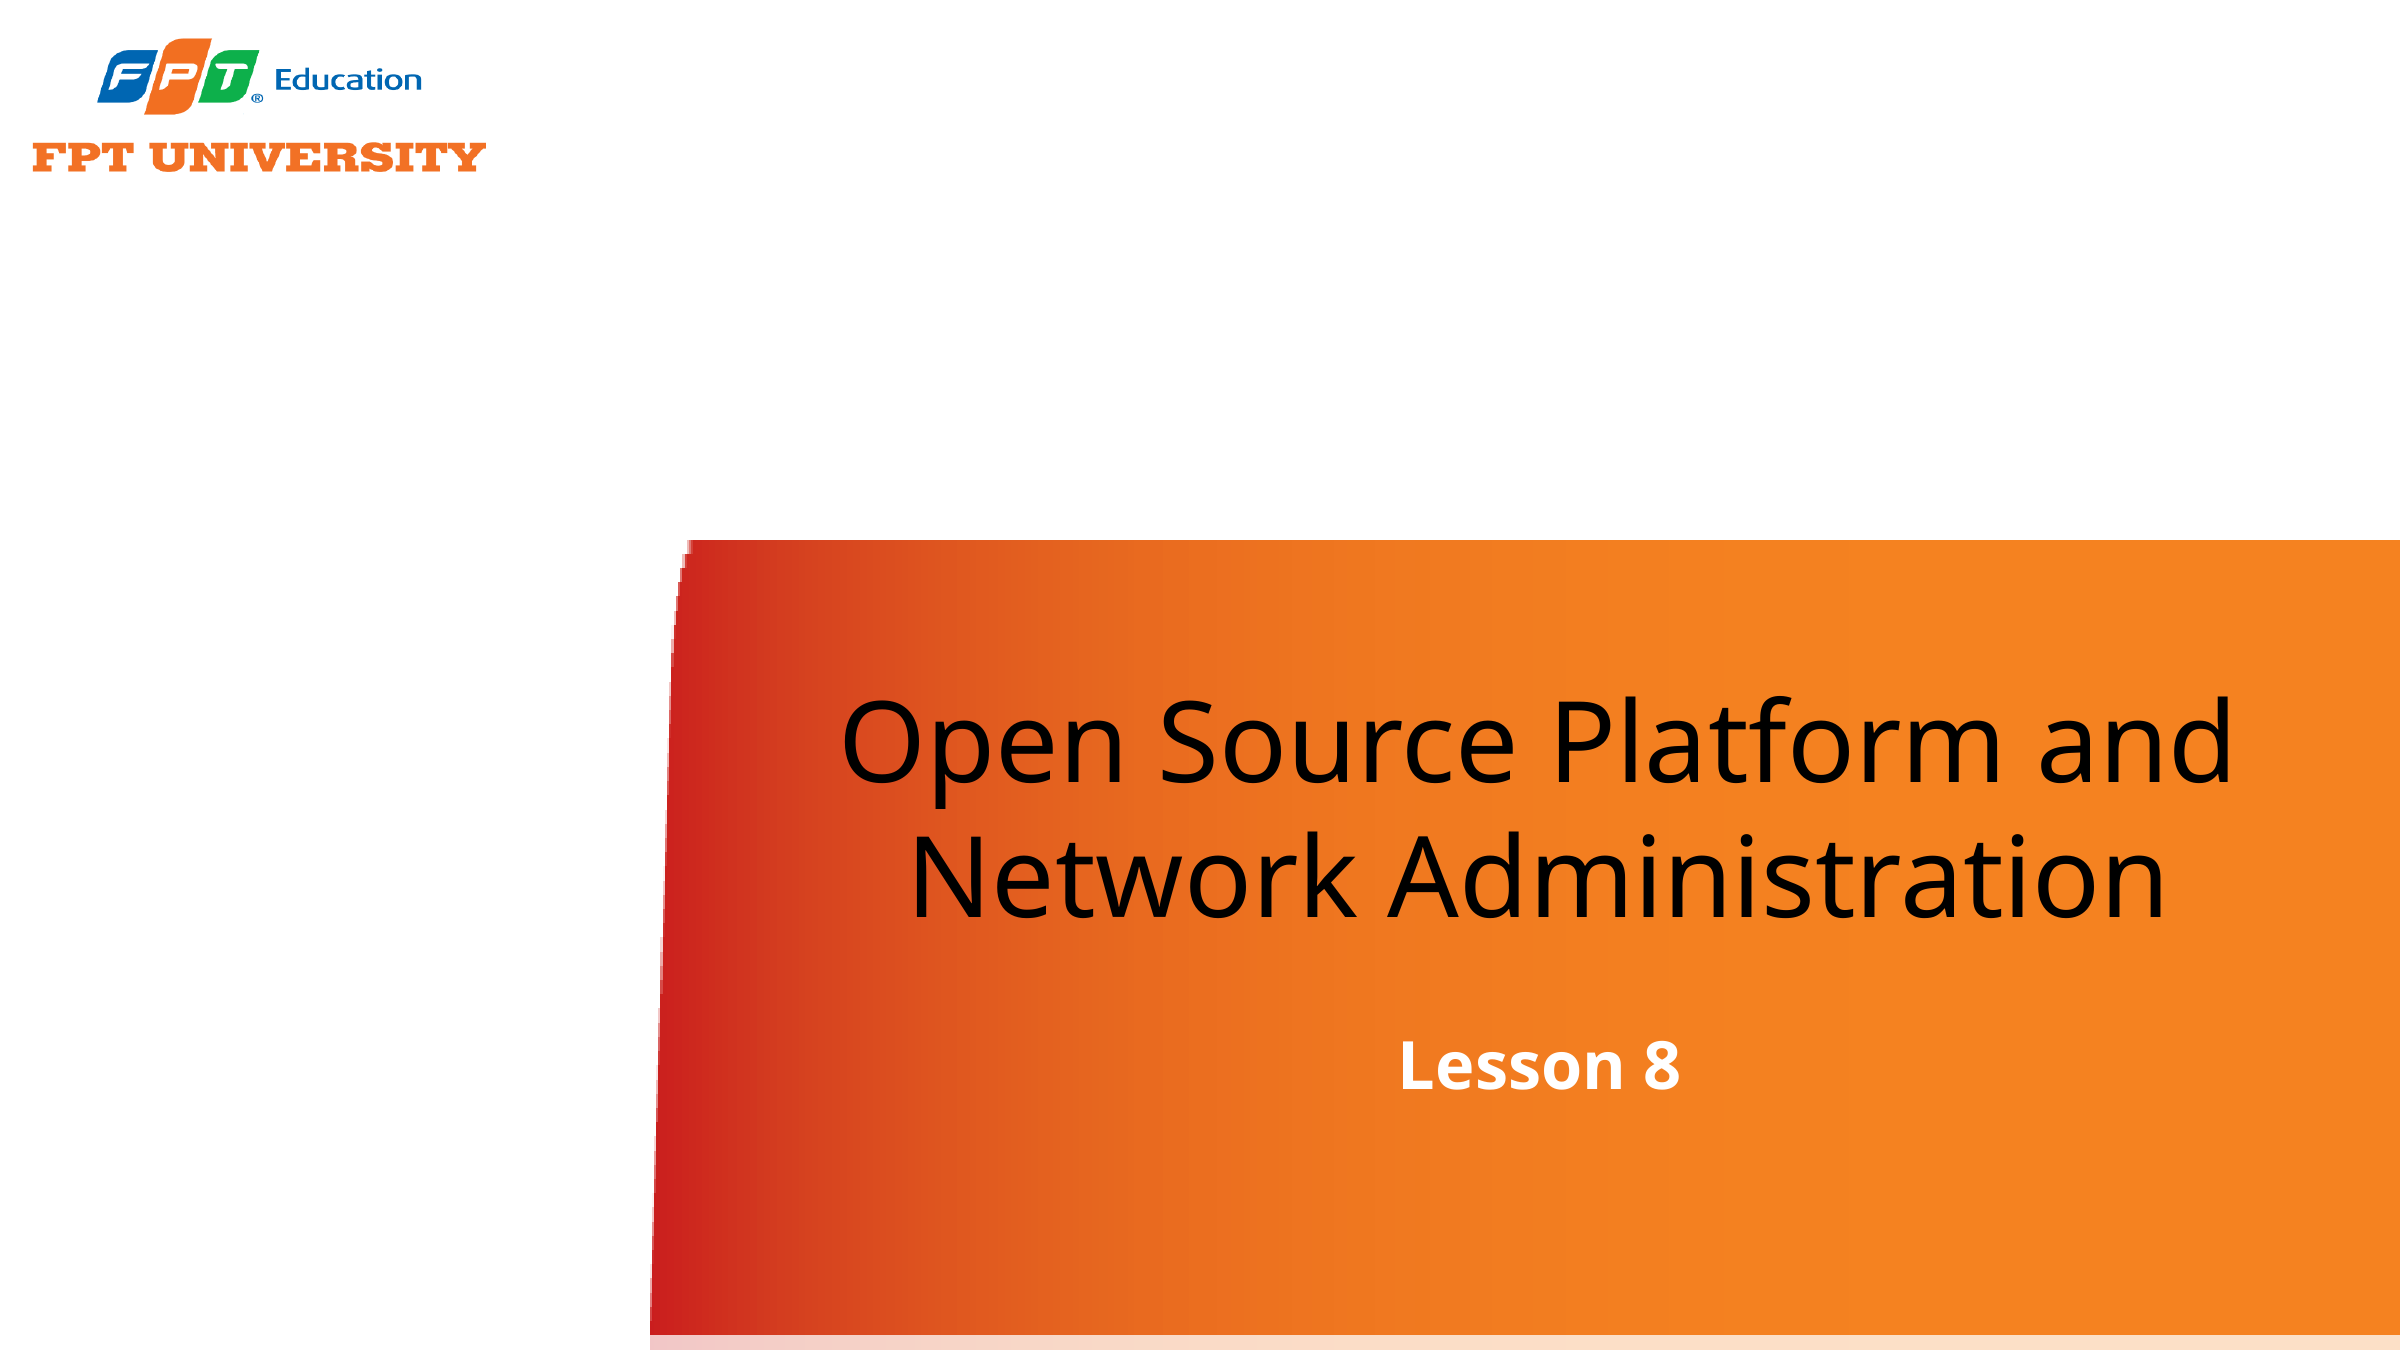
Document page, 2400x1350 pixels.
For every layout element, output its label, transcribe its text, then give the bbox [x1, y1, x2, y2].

picture [650, 540, 2400, 1350]
title Open Source Platform and Network Administration [711, 624, 2366, 986]
picture [0, 0, 503, 208]
list Lesson 8 [711, 1011, 2368, 1208]
